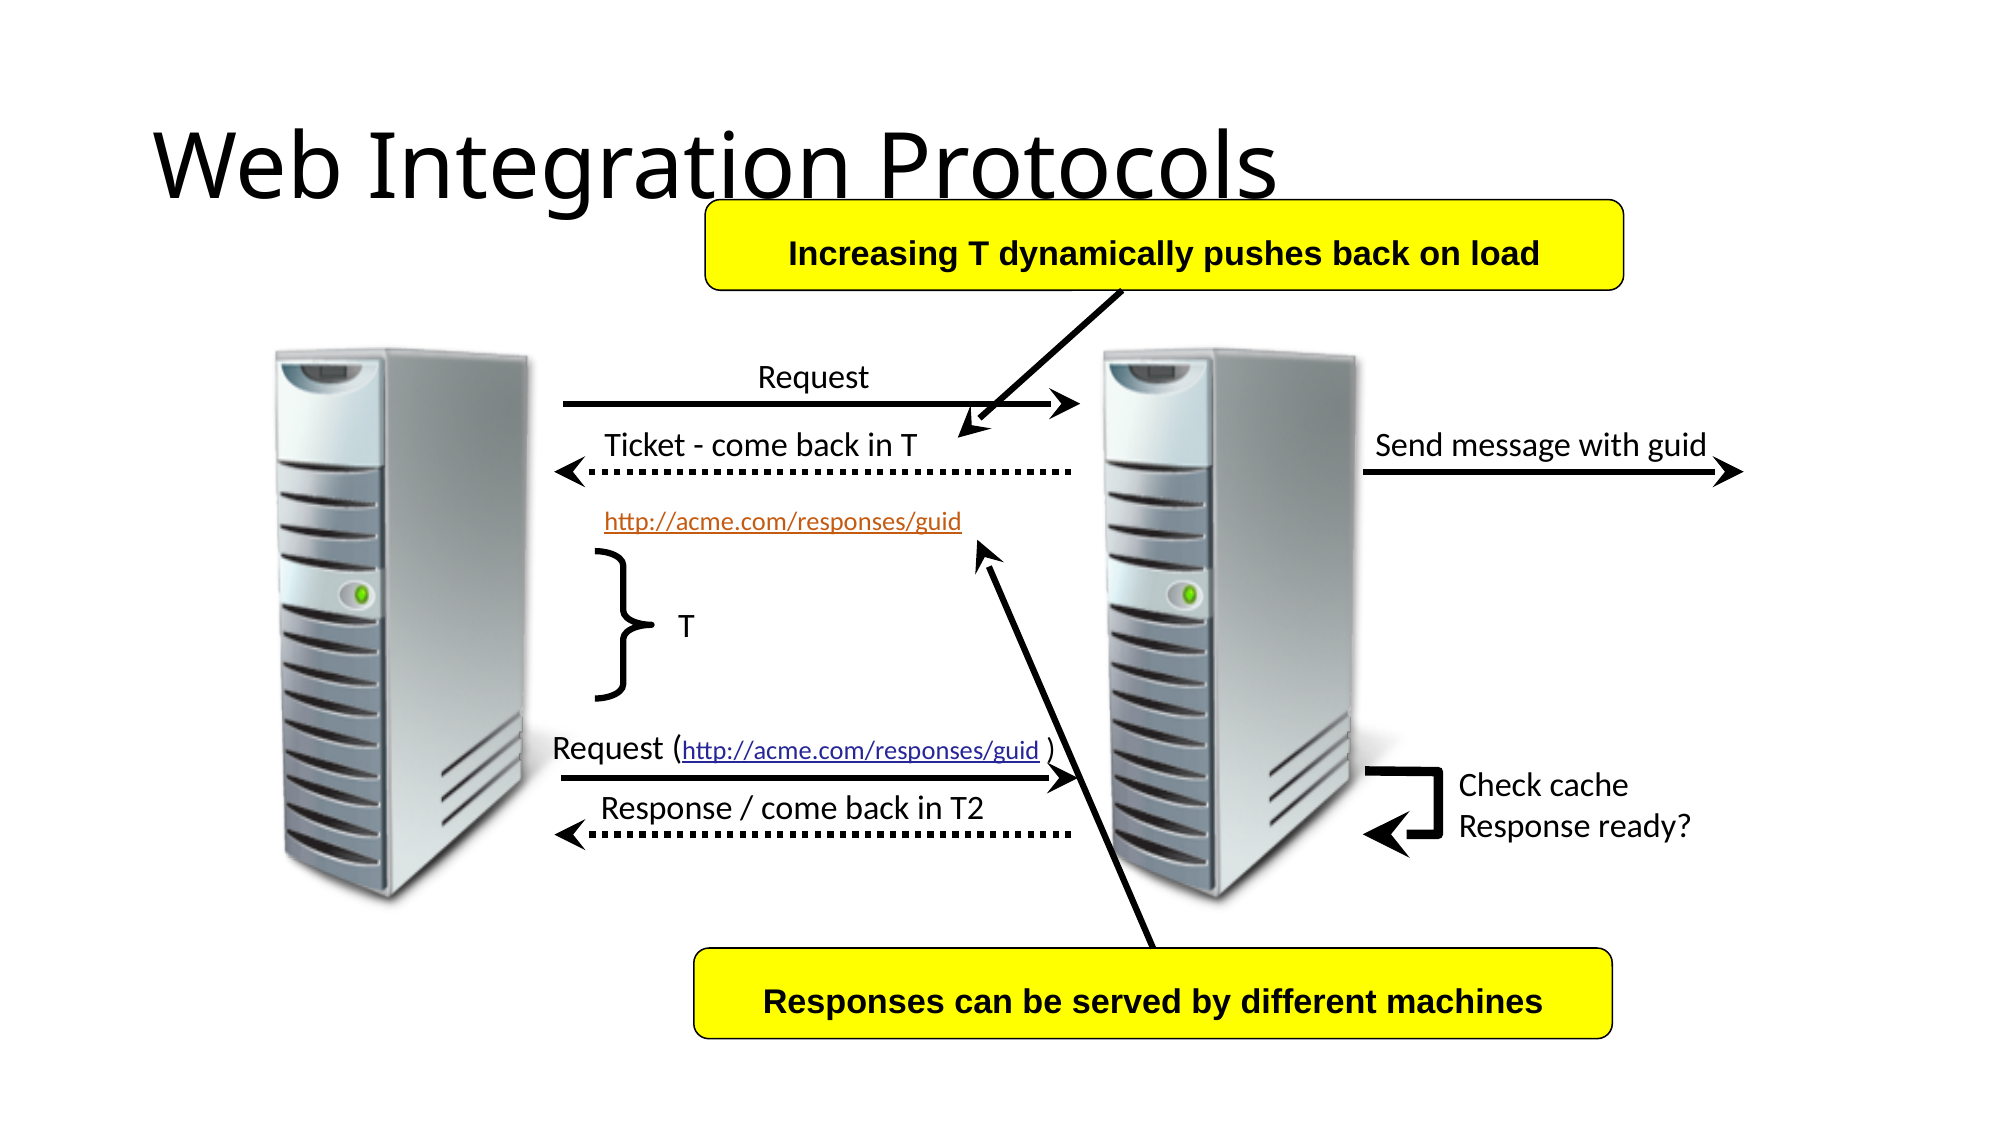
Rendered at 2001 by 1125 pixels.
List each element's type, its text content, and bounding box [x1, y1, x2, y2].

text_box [966, 281, 1114, 447]
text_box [1362, 755, 1709, 853]
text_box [594, 551, 710, 699]
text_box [554, 415, 1072, 545]
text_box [535, 718, 861, 778]
picture [274, 347, 581, 910]
text_box Responses can be served by different machines [693, 948, 1613, 1039]
text_box Increasing T dynamically pushes back on load [705, 199, 1624, 291]
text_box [563, 346, 966, 404]
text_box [861, 655, 1270, 832]
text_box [1358, 415, 1744, 472]
title Web Integration Protocols [137, 59, 1863, 278]
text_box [554, 777, 1072, 835]
picture [1102, 347, 1409, 910]
